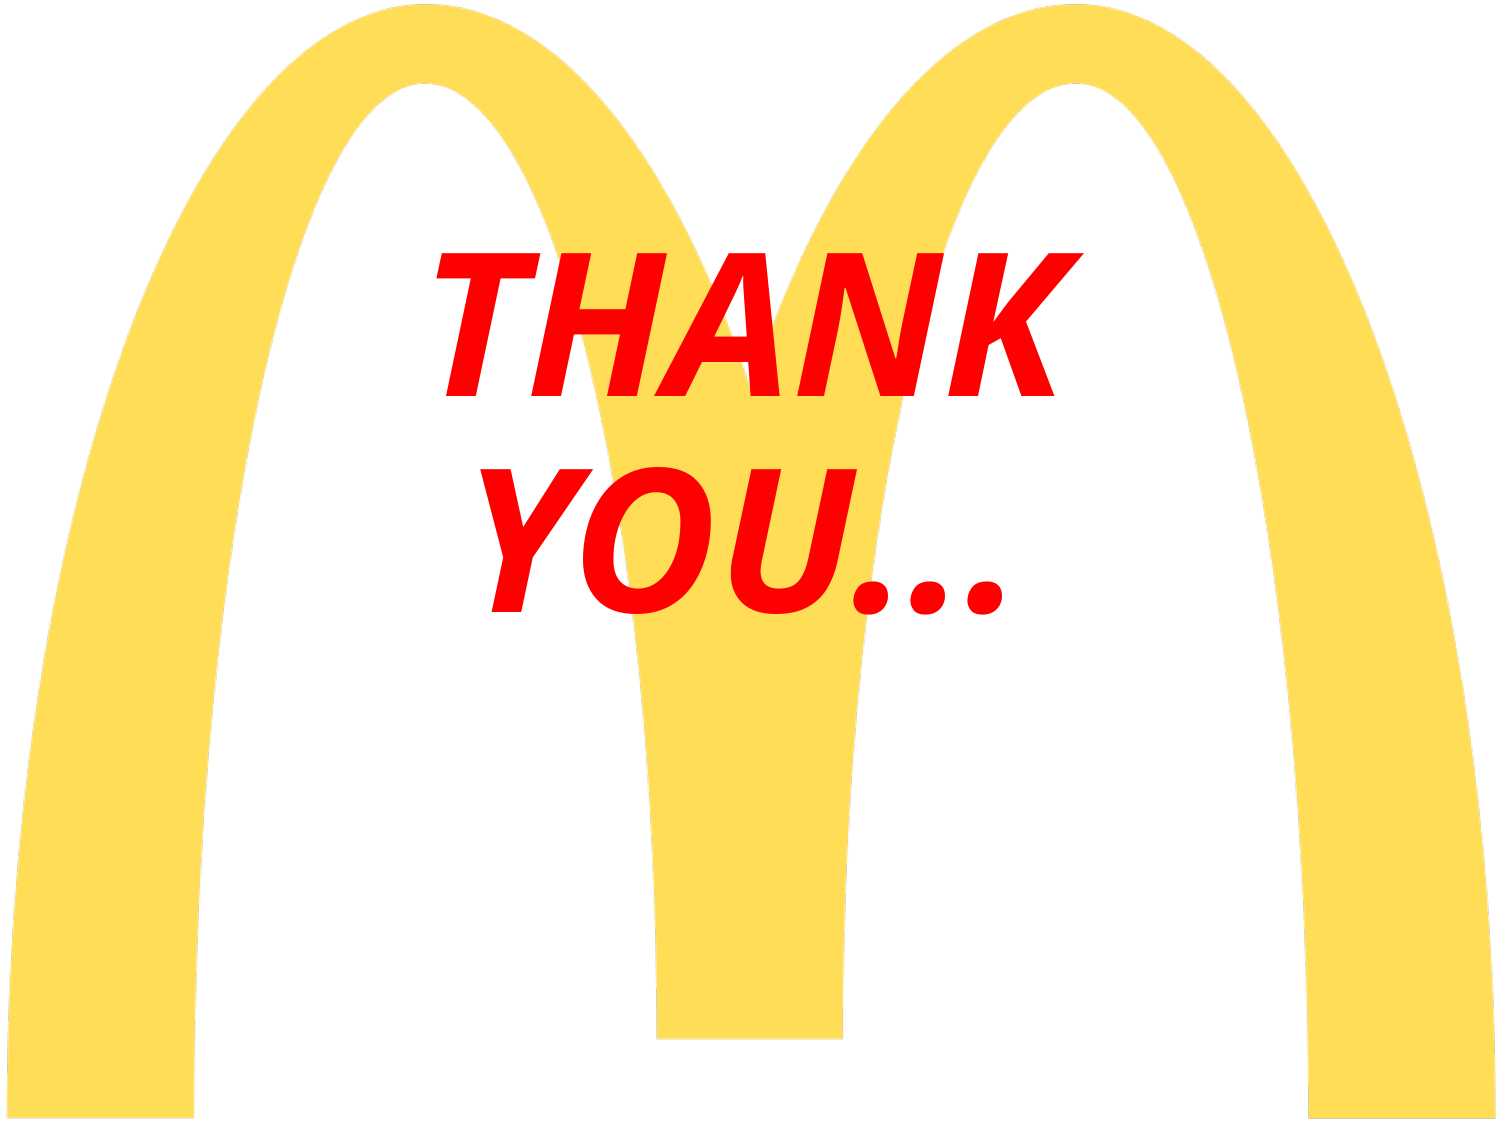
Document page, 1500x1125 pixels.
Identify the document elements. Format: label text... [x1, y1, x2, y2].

title THANK YOU... [105, 421, 1381, 663]
